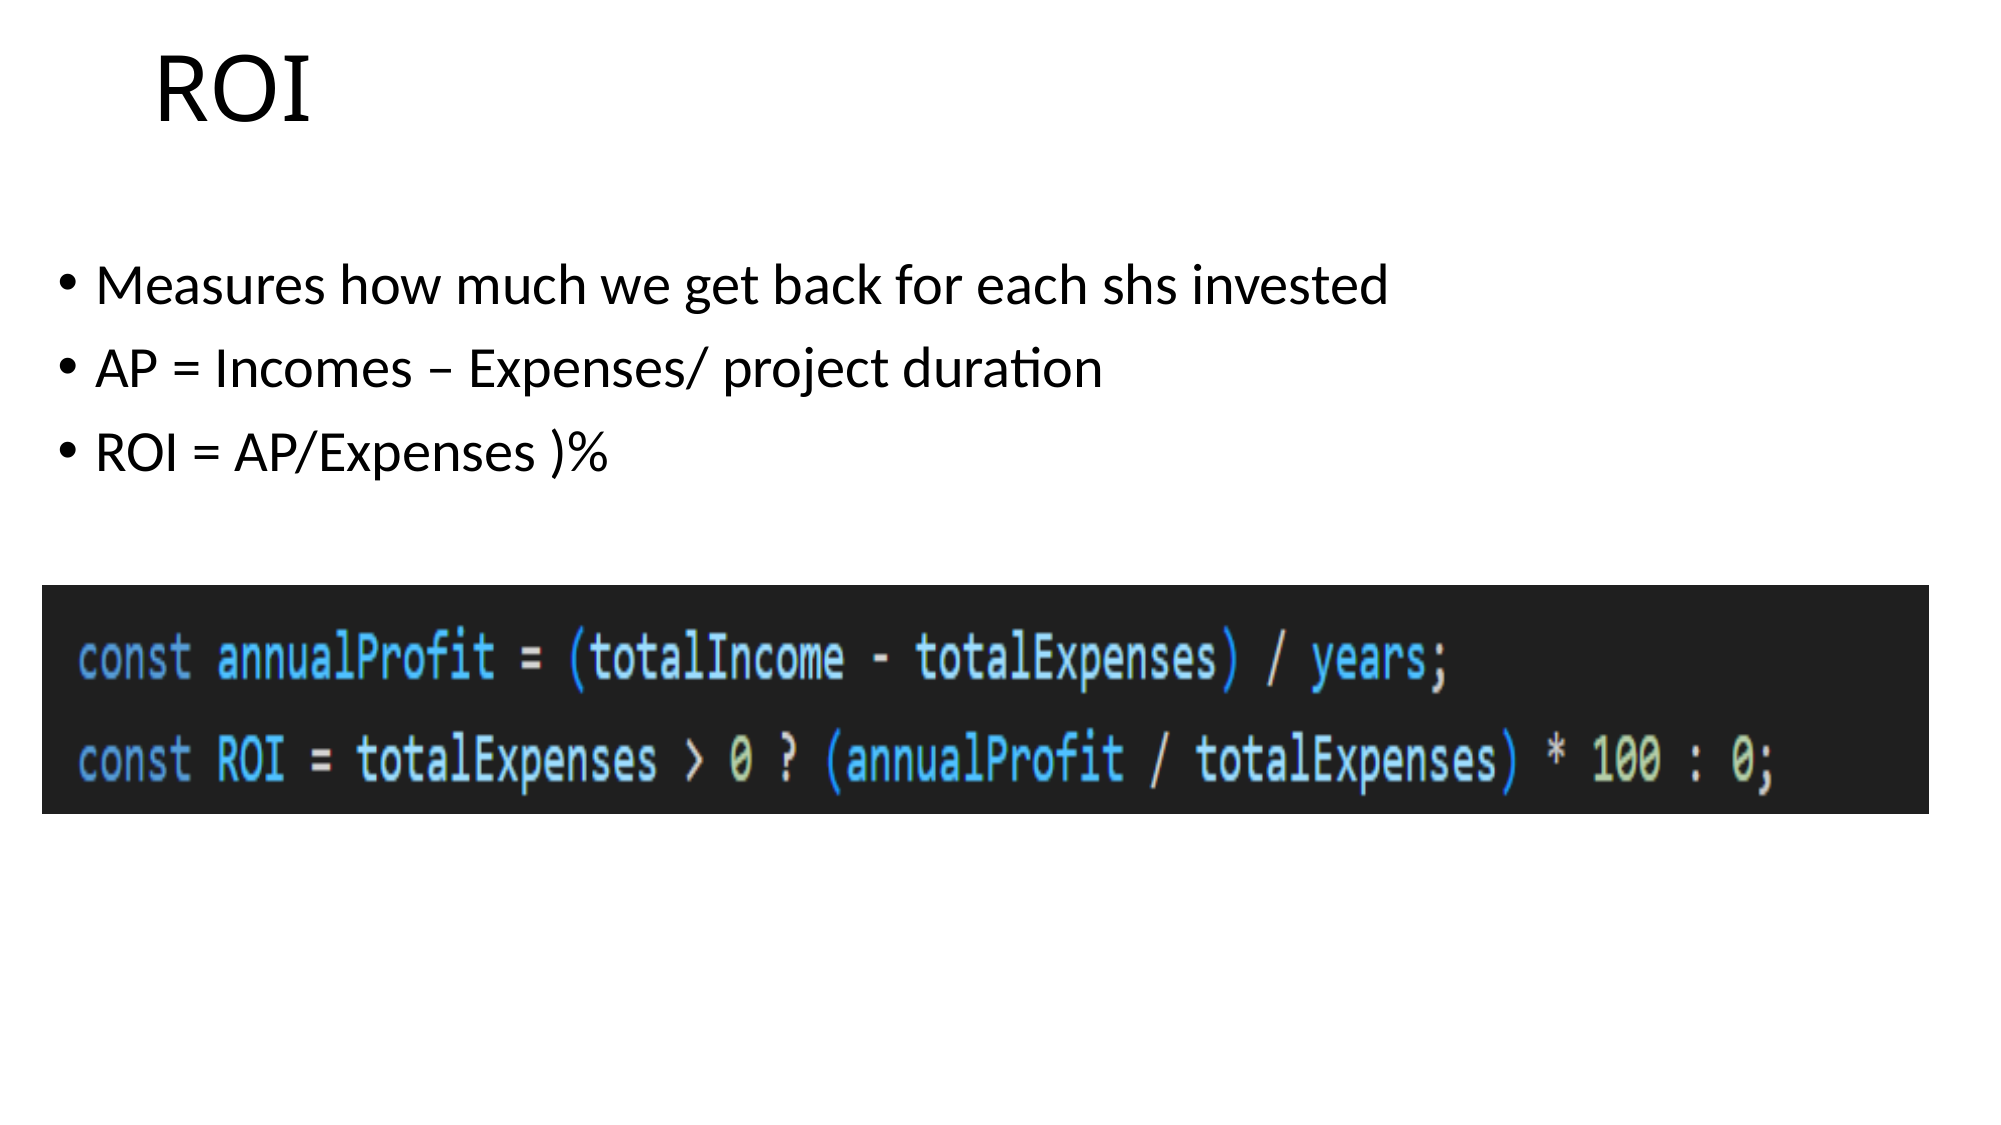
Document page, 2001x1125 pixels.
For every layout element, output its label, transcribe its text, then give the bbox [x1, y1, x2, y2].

list Measures how much we get back for each shs invested AP = Incomes – Expenses/ project duration ROI = AP/Expenses )% [42, 246, 1949, 1093]
picture [42, 585, 1929, 814]
title ROI [137, 18, 1863, 166]
